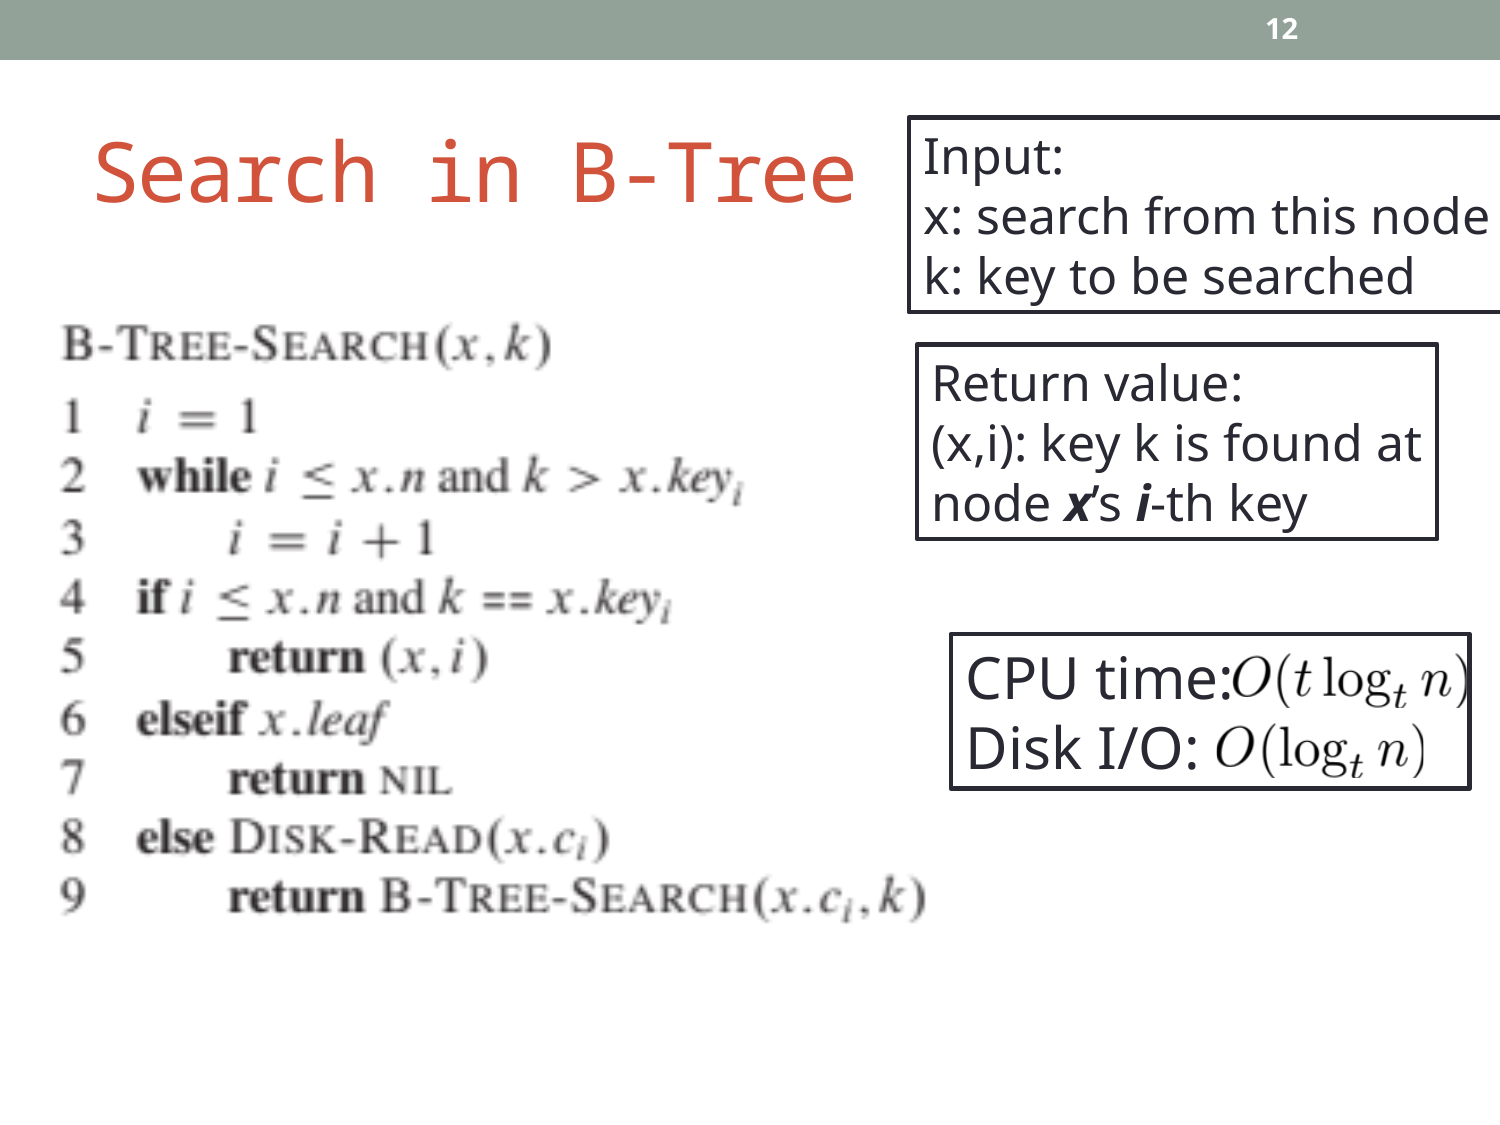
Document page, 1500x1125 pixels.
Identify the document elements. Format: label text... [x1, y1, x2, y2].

picture [1231, 652, 1467, 708]
text_box CPU time: Disk I/O: [997, 632, 1472, 791]
text_box Input: x: search from this node k: key to be searched [907, 115, 1500, 314]
text_box Return value: (x,i): key k is found at node x’s i-th key [997, 342, 1439, 541]
slide_number 12 [1250, 3, 1425, 57]
picture [1216, 721, 1424, 778]
title Search in B-Tree [75, 87, 1425, 250]
picture [40, 309, 989, 959]
